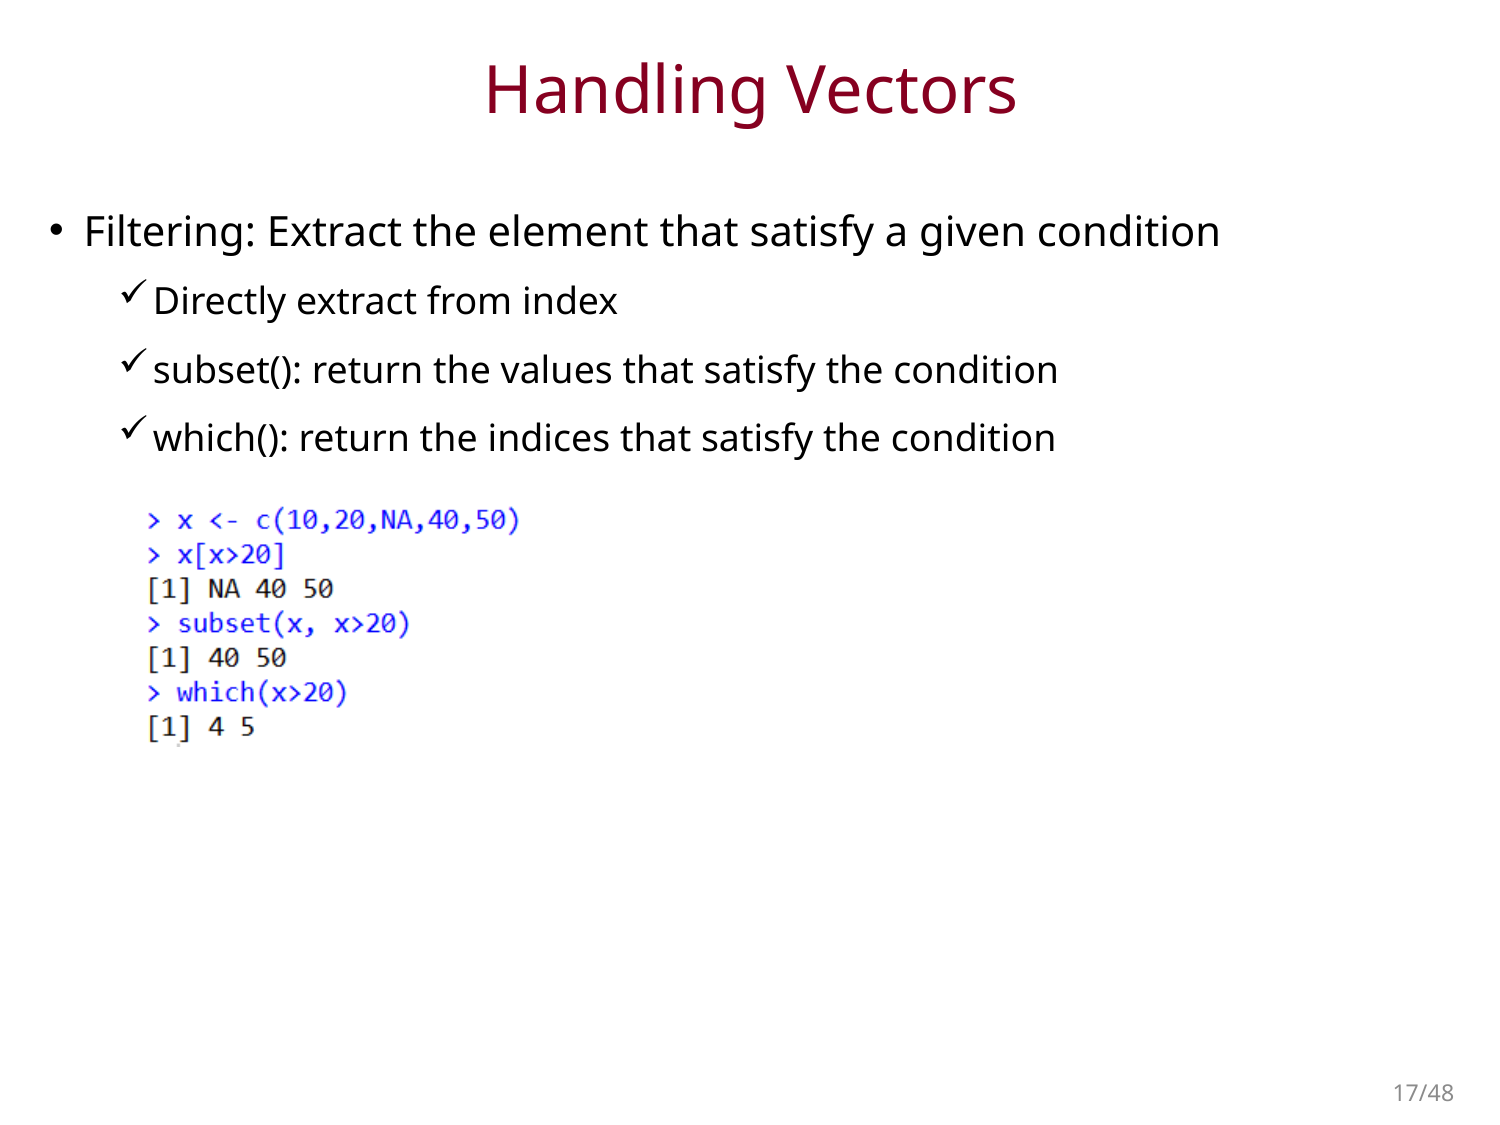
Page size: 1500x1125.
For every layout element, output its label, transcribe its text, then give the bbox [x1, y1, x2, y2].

slide_number 17/48 [1131, 1071, 1470, 1116]
title Handling Vectors [34, 37, 1470, 147]
picture [138, 493, 525, 747]
list Filtering: Extract the element that satisfy a given condition Directly extract from index subset(): return the values that satisfy the condition which(): return the indices that satisfy the condition [34, 181, 1470, 1059]
